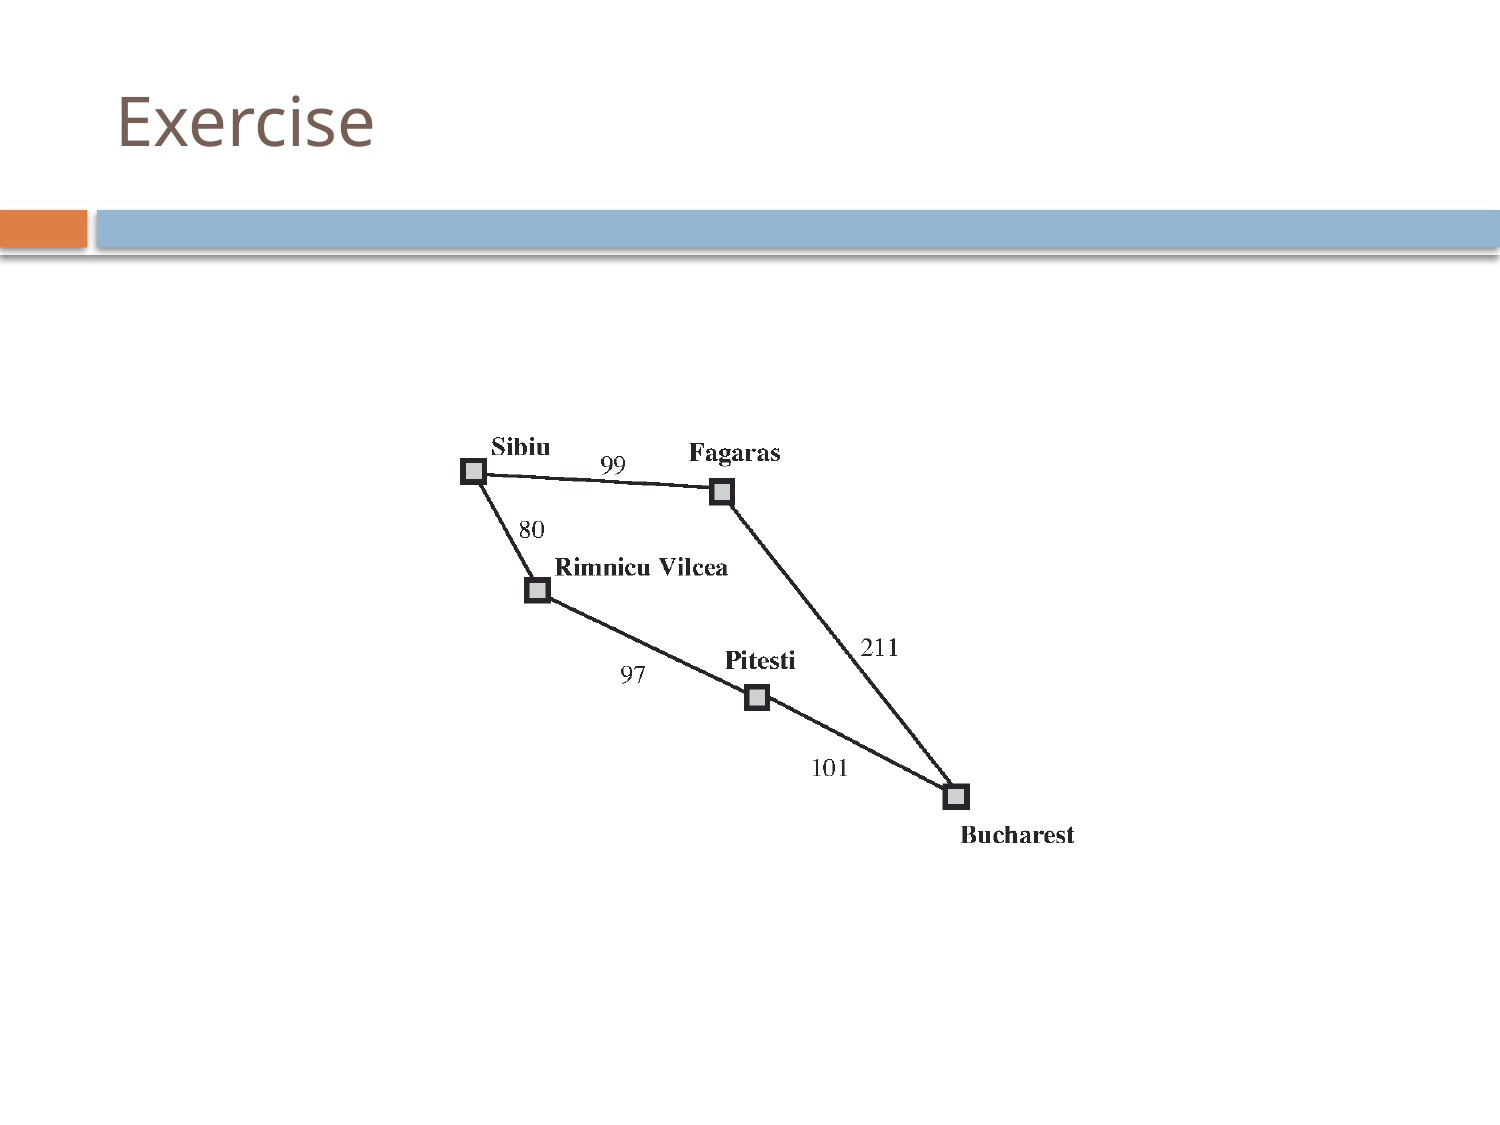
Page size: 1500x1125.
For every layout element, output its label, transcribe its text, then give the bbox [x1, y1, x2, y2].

title Exercise [100, 37, 1438, 200]
picture [383, 426, 1155, 863]
